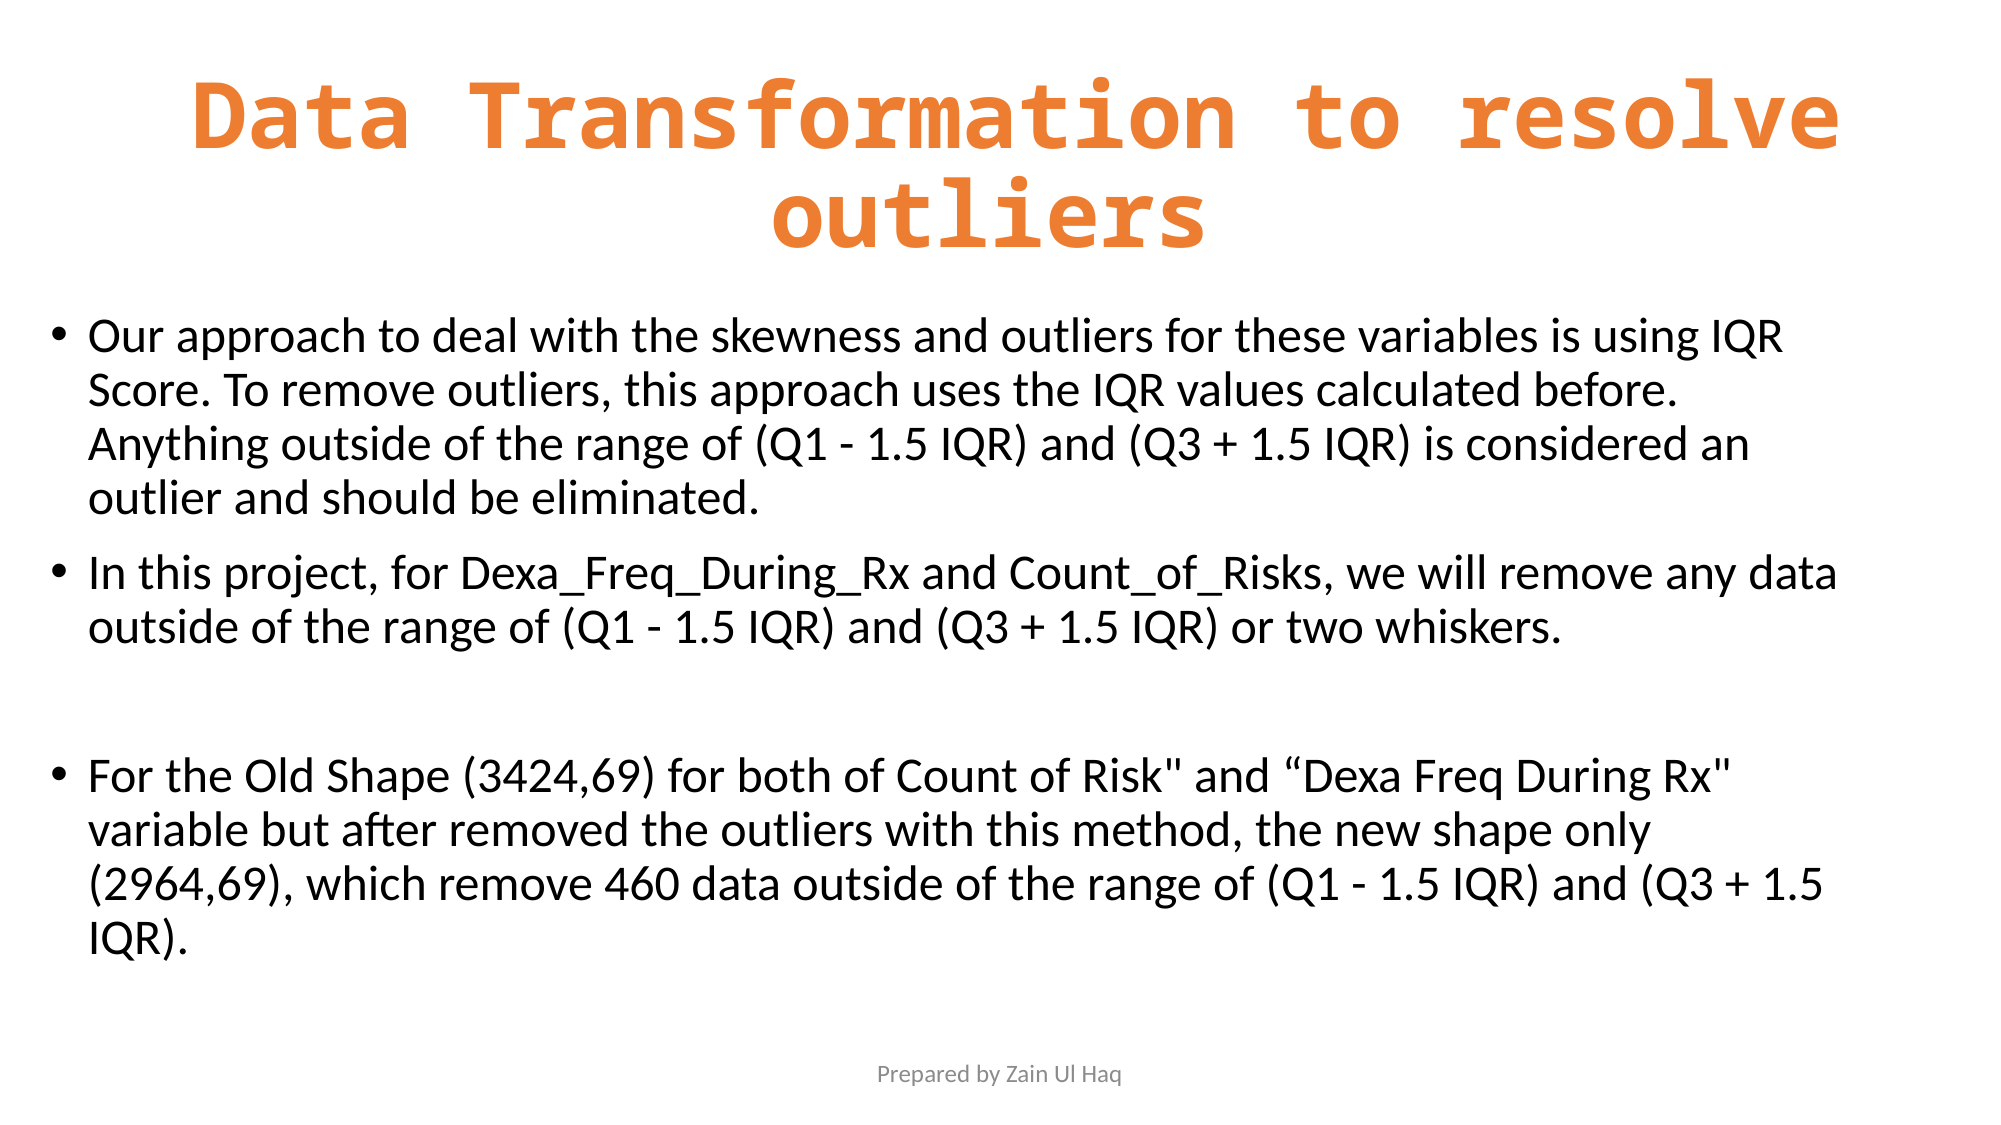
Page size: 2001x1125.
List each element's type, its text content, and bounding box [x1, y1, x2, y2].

footer Prepared by Zain Ul Haq [662, 1042, 1338, 1103]
list Our approach to deal with the skewness and outliers for these variables is using IQR Score. To remove outliers, this approach uses the IQR values calculated before. Anything outside of the range of (Q1 - 1.5 IQR) and (Q3 + 1.5 IQR) is considered an outlier and should be eliminated. In this project, for Dexa_Freq_During_Rx and Count_of_Risks, we will remove any data outside of the range of (Q1 - 1.5 IQR) and (Q3 + 1.5 IQR) or two whiskers. For the Old Shape (3424,69) for both of Count of Risk" and “Dexa Freq During Rx" variable but after removed the outliers with this method, the new shape only (2964,69), which remove 460 data outside of the range of (Q1 - 1.5 IQR) and (Q3 + 1.5 IQR). [35, 301, 1874, 1125]
title Data Transformation to resolve outliers [35, 59, 2000, 278]
